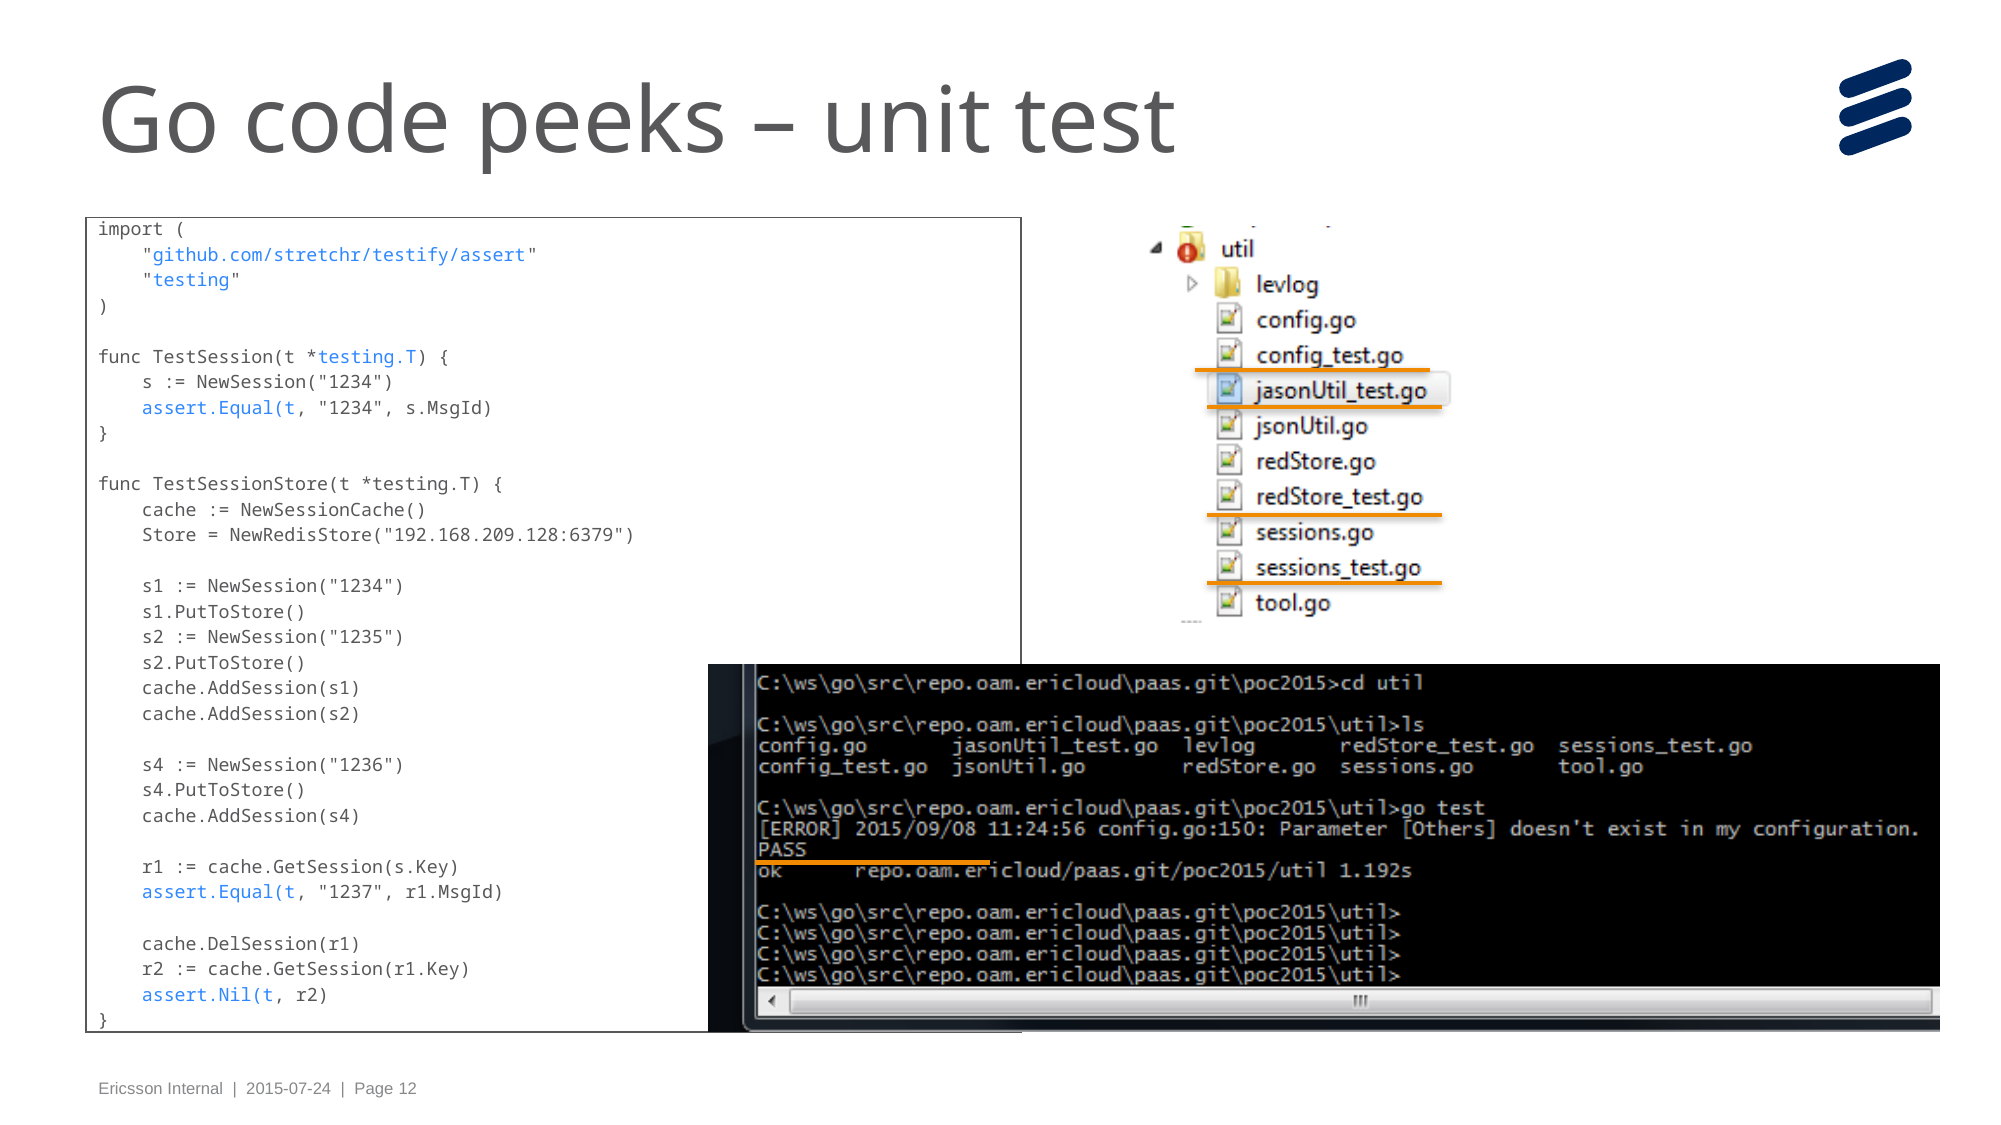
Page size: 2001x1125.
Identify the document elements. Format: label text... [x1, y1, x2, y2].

title Go code peeks – unit test [85, 39, 1726, 218]
text_box import ( "github.com/stretchr/testify/assert" "testing" ) func TestSession(t *testing.T) { s := NewSession("1234") assert.Equal(t, "1234", s.MsgId) } func TestSessionStore(t *testing.T) { cache := NewSessionCache() Store = NewRedisStore("192.168.209.128:6379") s1 := NewSession("1234") s1.PutToStore() s2 := NewSession("1235") s2.PutToStore() cache.AddSession(s1) cache.AddSession(s2) s4 := NewSession("1236") s4.PutToStore() cache.AddSession(s4) r1 := cache.GetSession(s.Key) assert.Equal(t, "1237", r1.MsgId) cache.DelSession(r1) r2 := cache.GetSession(r1.Key) assert.Nil(t, r2) } [86, 217, 1021, 1032]
picture [708, 664, 1941, 1033]
picture [1112, 225, 1475, 624]
